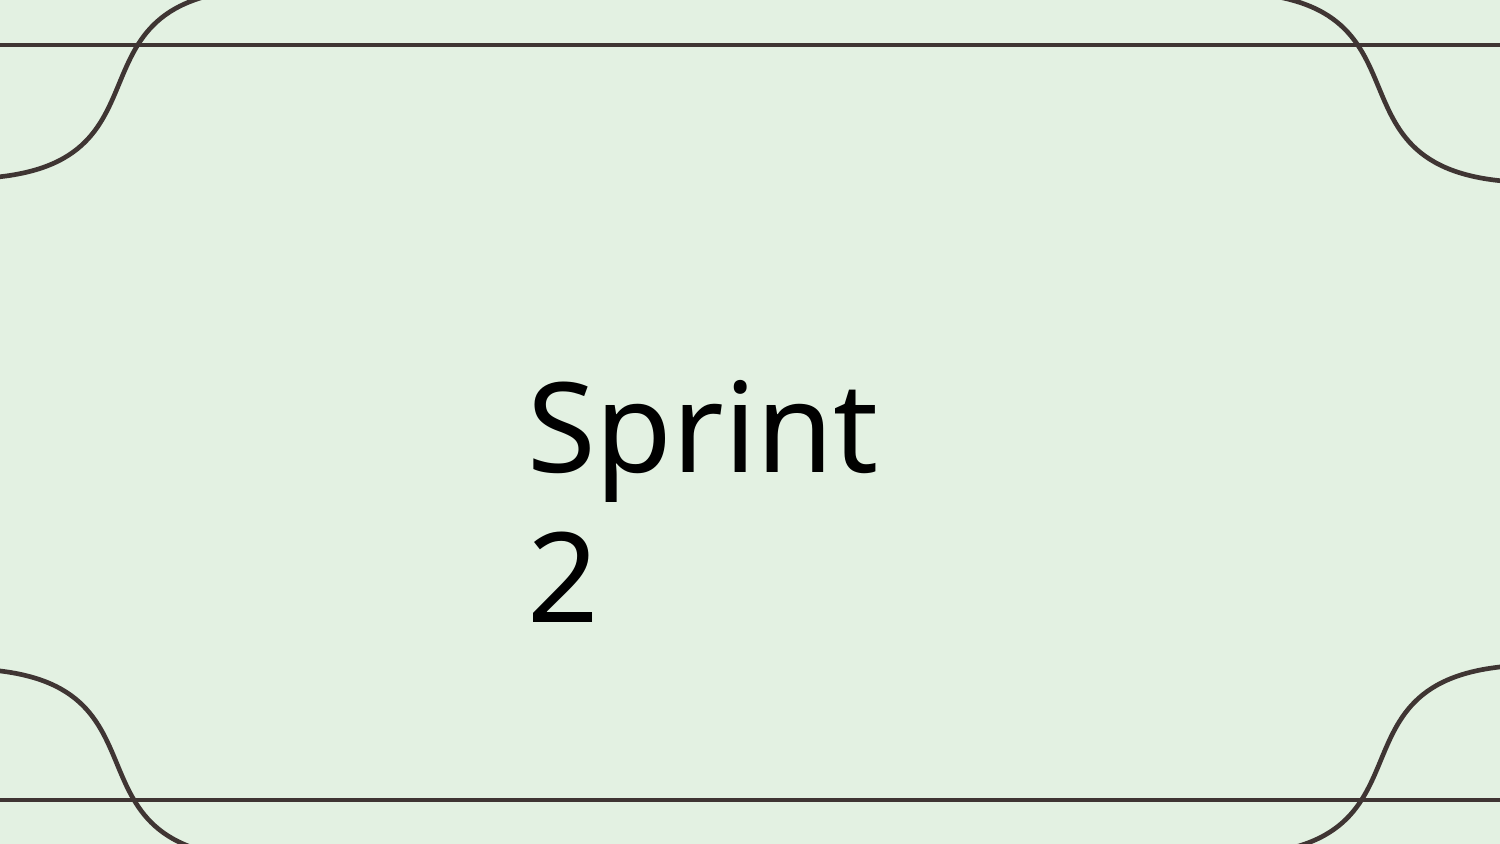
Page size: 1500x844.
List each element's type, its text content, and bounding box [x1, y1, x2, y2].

text_box Sprint 2 [512, 332, 987, 512]
